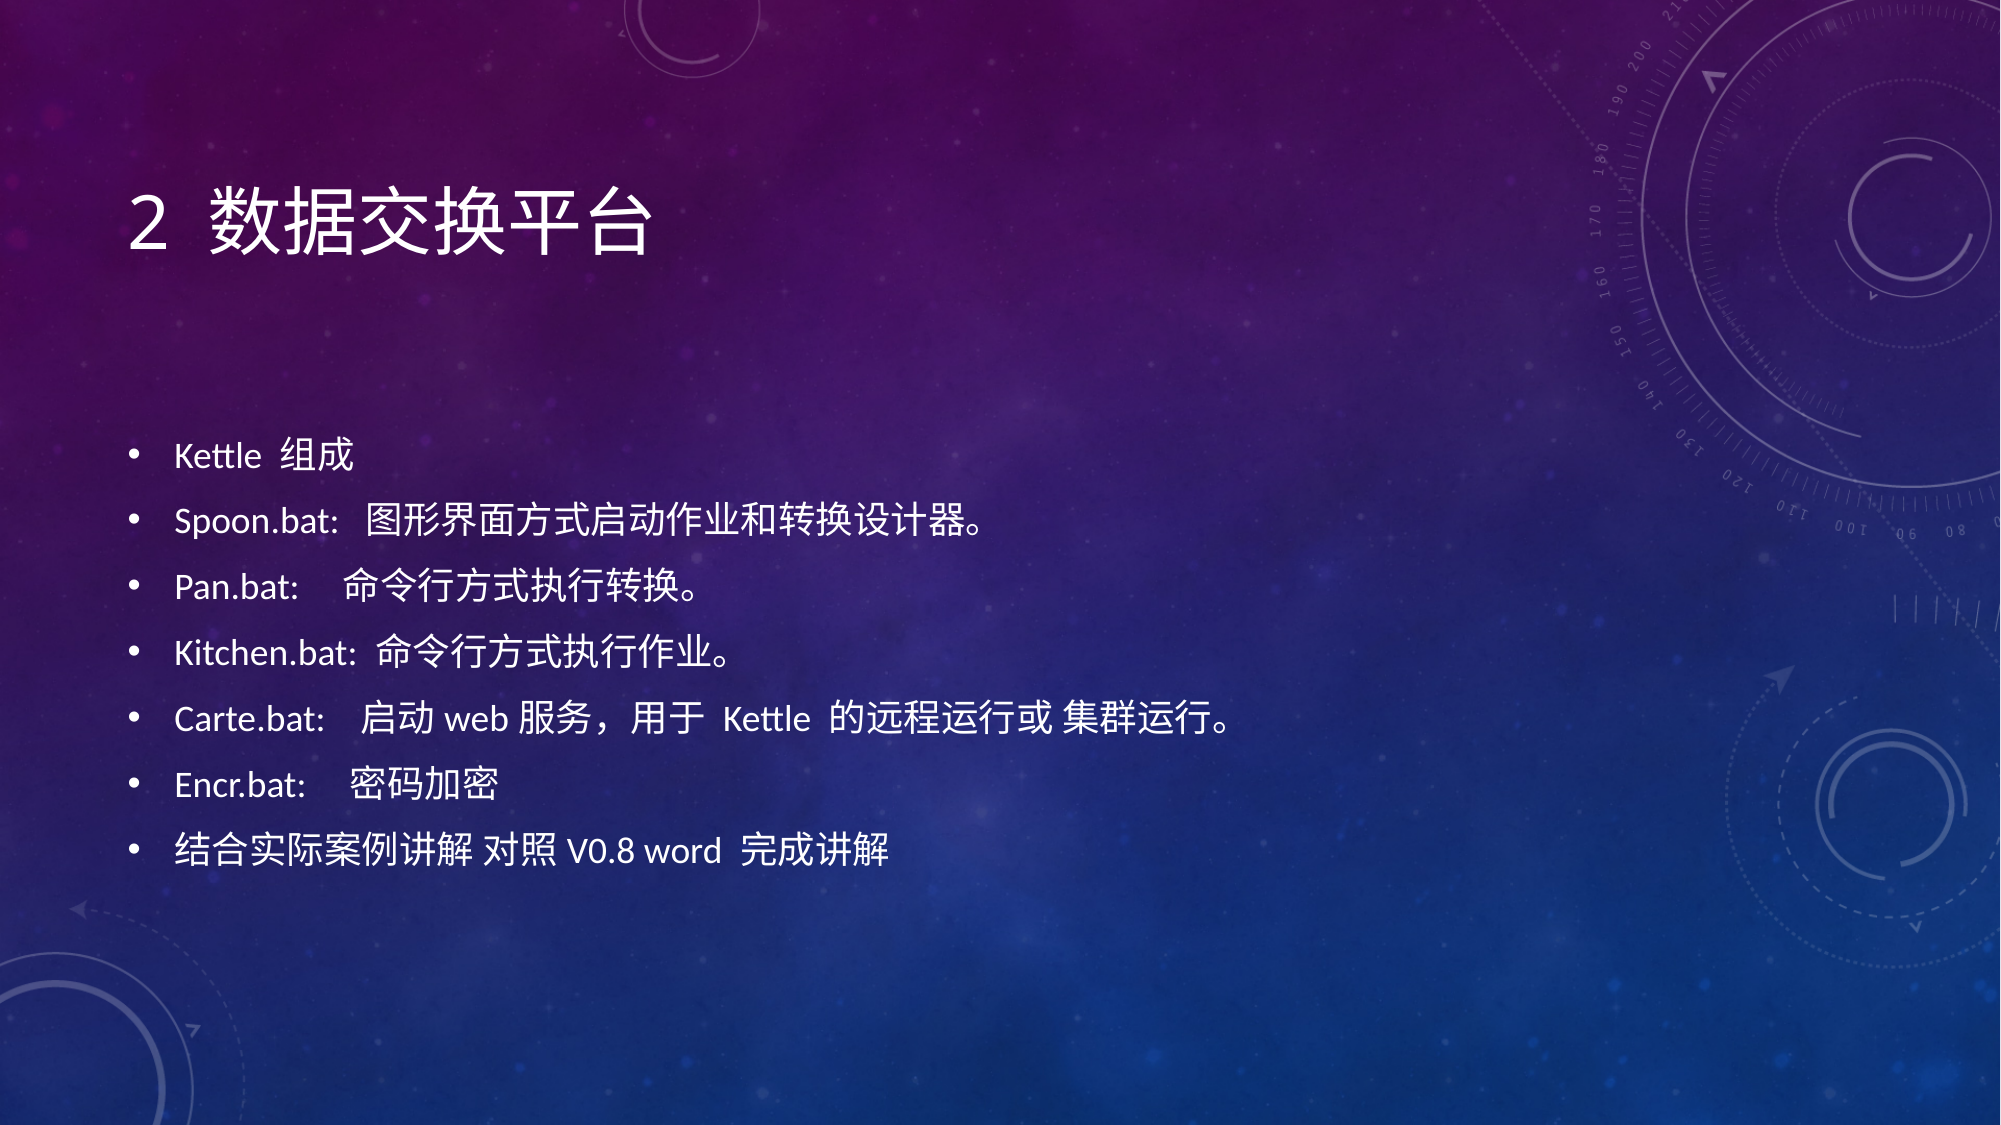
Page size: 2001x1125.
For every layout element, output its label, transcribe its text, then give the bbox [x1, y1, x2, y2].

list Kettle 组成 Spoon.bat: 图形界面方式启动作业和转换设计器。 Pan.bat: 命令行方式执行转换。 Kitchen.bat: 命令行方式执行作业。 Carte.bat: 启动web服务，用于 Kettle 的远程运行或 集群运行。 Encr.bat: 密码加密 结合实际案例讲解 对照V0.8 word 完成讲解 [112, 351, 1775, 950]
title 2 数据交换平台 [112, 99, 1775, 339]
picture [0, 0, 2001, 1125]
